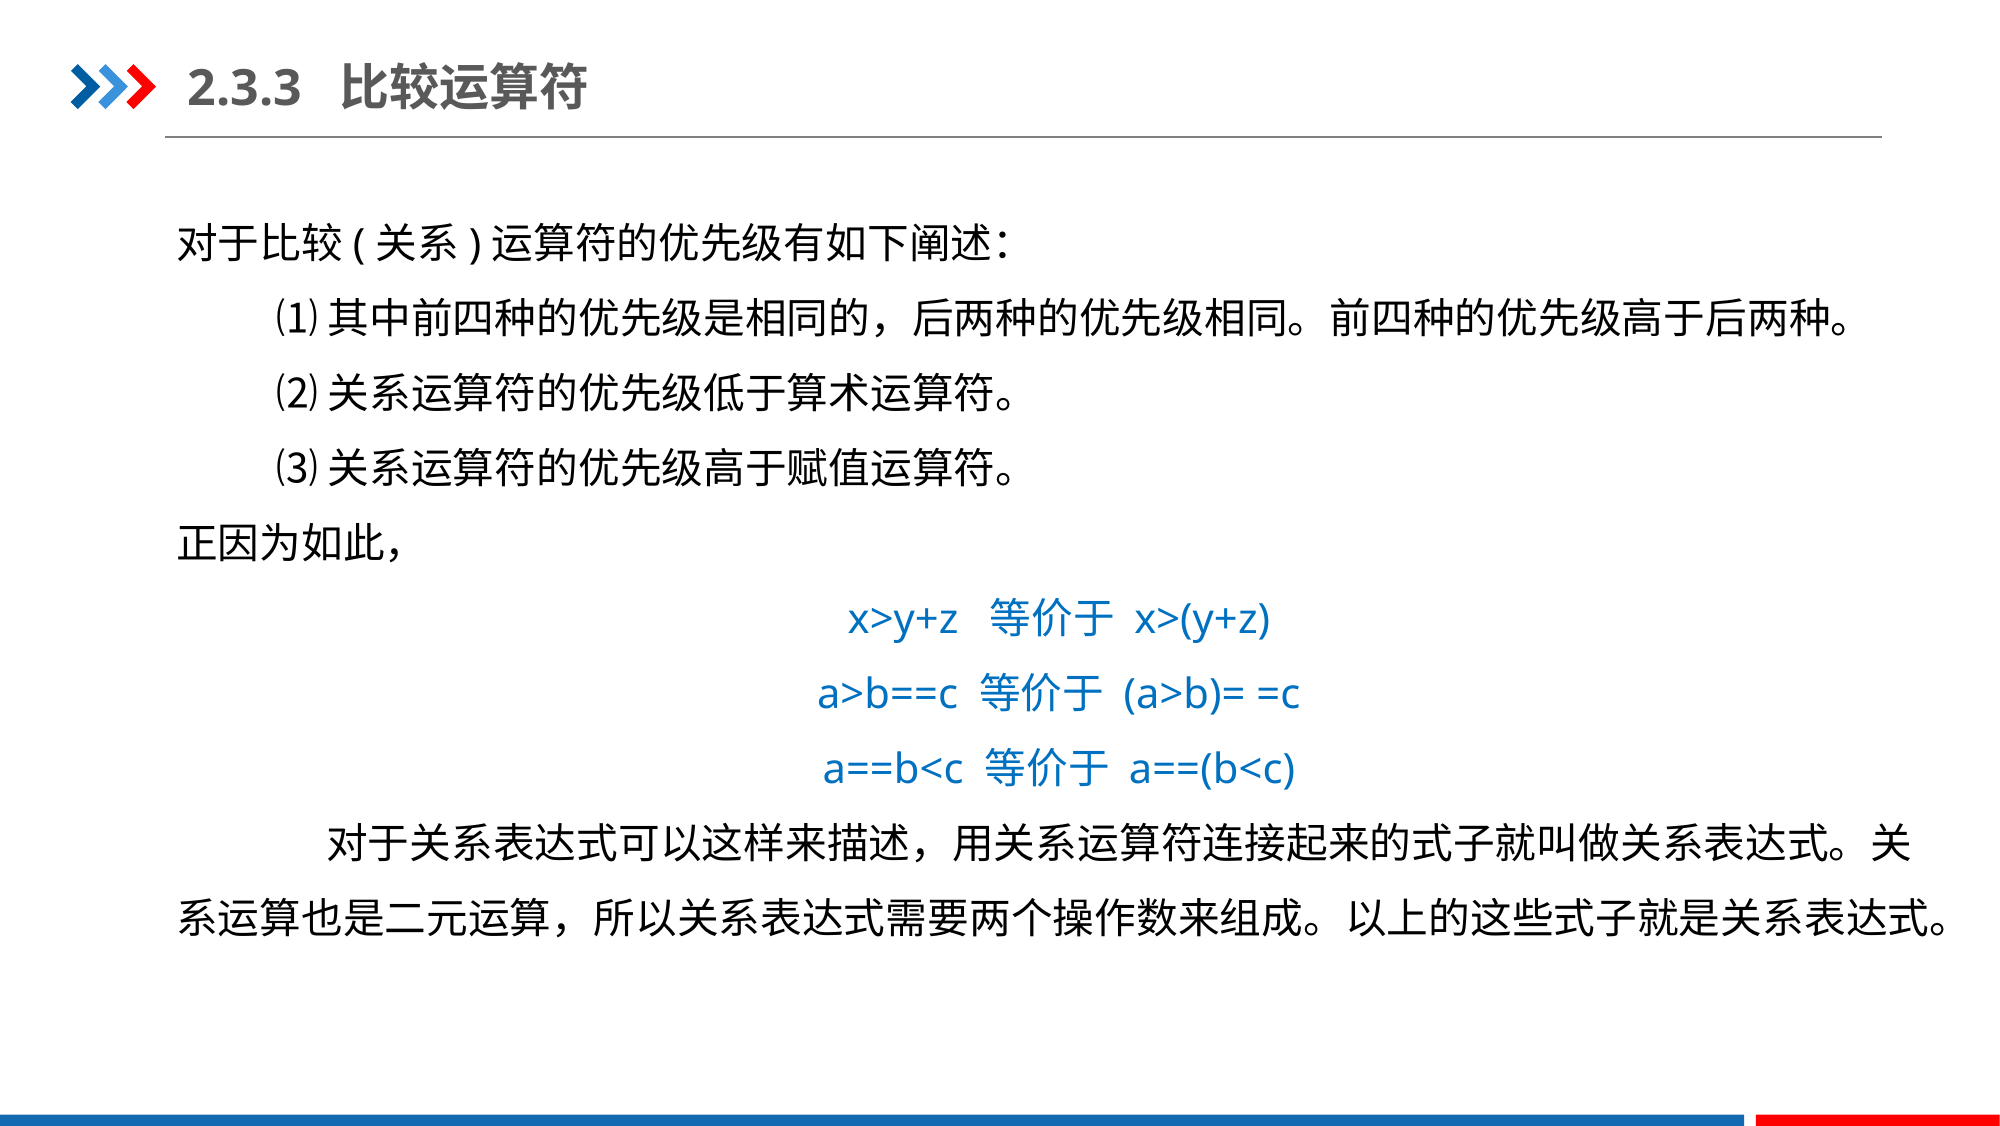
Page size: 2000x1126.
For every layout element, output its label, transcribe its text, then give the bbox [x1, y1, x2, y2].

text_box 对于比较(关系)运算符的优先级有如下阐述： ⑴其中前四种的优先级是相同的，后两种的优先级相同。前四种的优先级高于后两种。 ⑵关系运算符的优先级低于算术运算符。 ⑶关系运算符的优先级高于赋值运算符。 正因为如此， x>y+z 等价于 x>(y+z) a>b==c 等价于 (a>b)= =c a==b<c 等价于 a==(b<c) 对于关系表达式可以这样来描述，用关系运算符连接起来的式子就叫做关系表达式。关系运算也是二元运算，所以关系表达式需要两个操作数来组成。以上的这些式子就是关系表达式。 [161, 184, 1957, 1025]
text_box 2.3.3 比较运算符 [187, 43, 827, 127]
